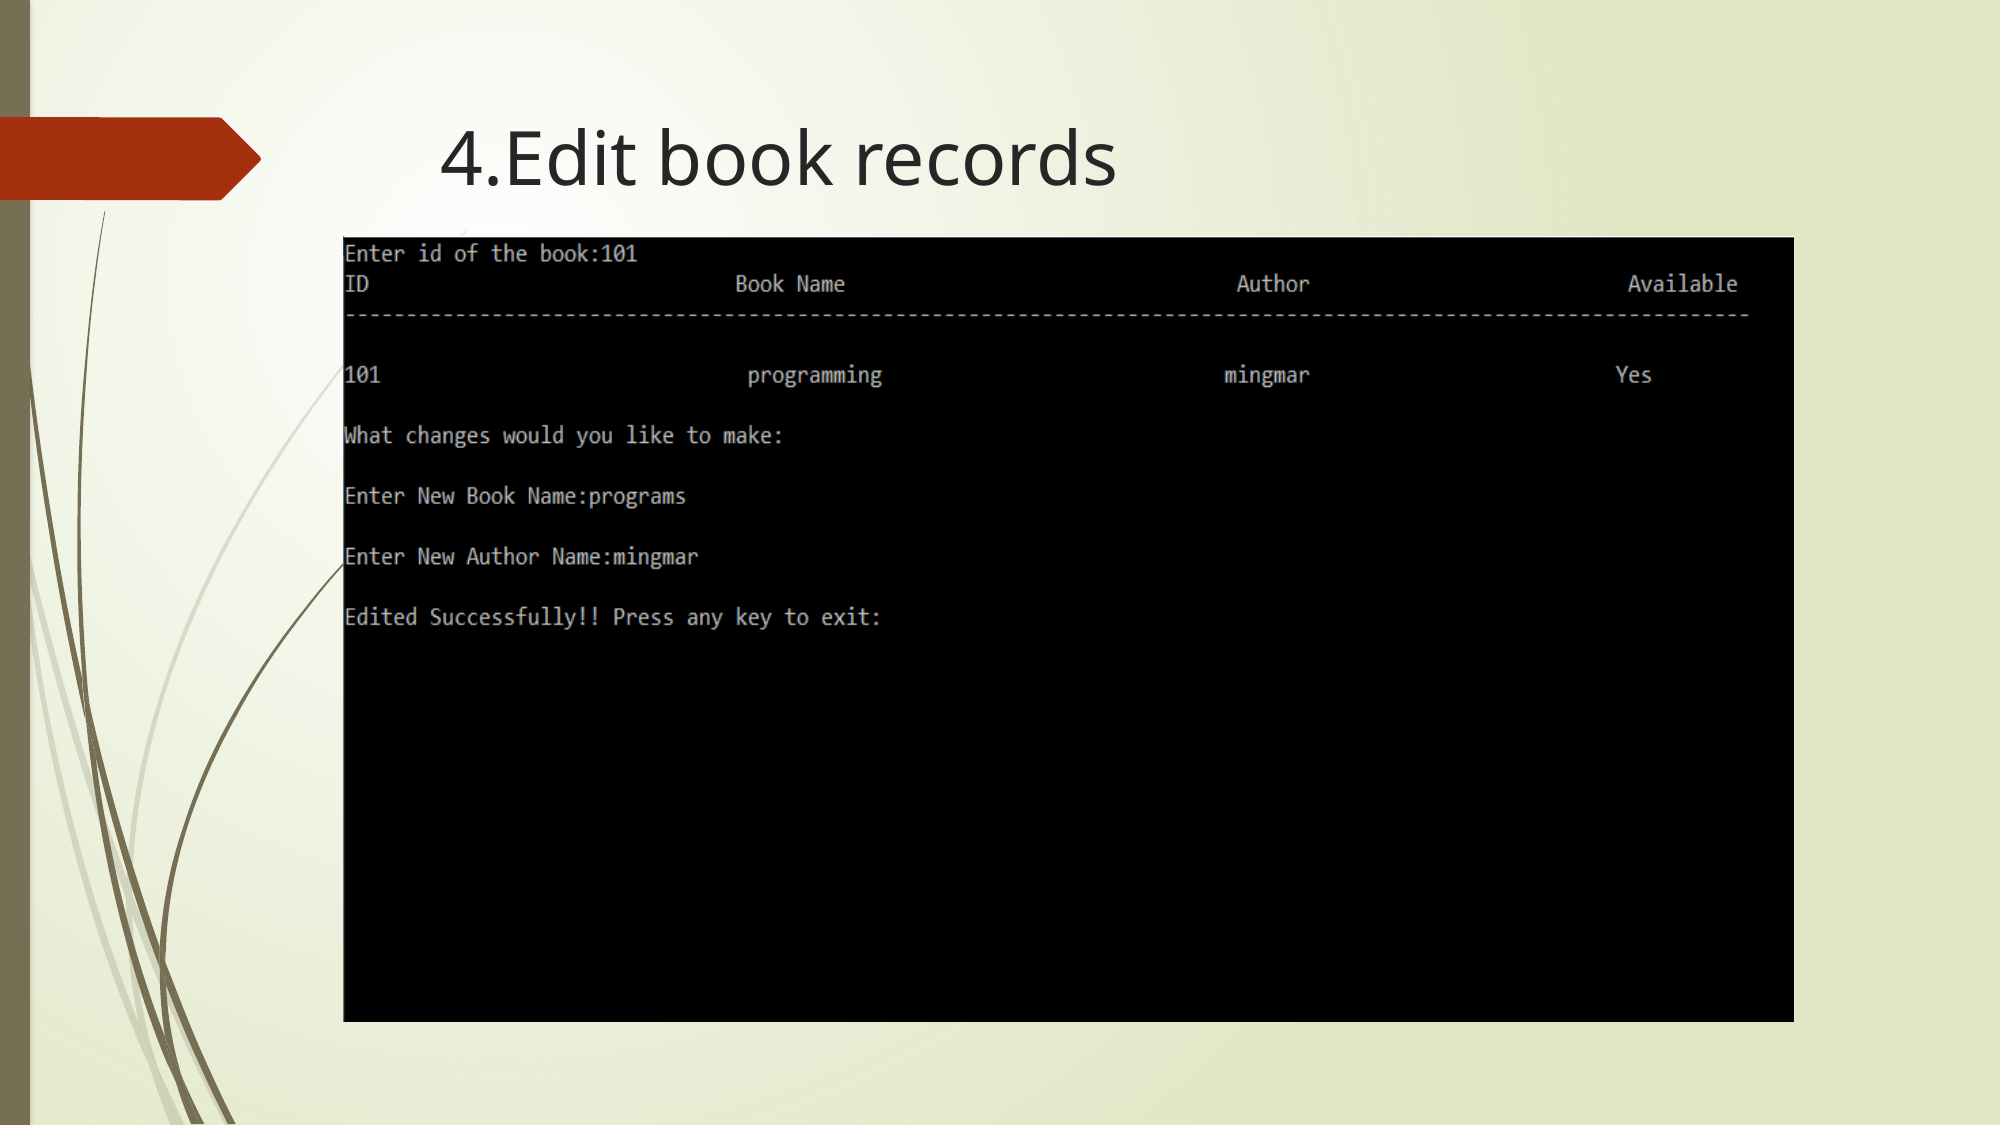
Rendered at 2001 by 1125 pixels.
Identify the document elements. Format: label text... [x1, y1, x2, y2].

title 4.Edit book records [425, 102, 1888, 313]
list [343, 236, 1794, 1022]
